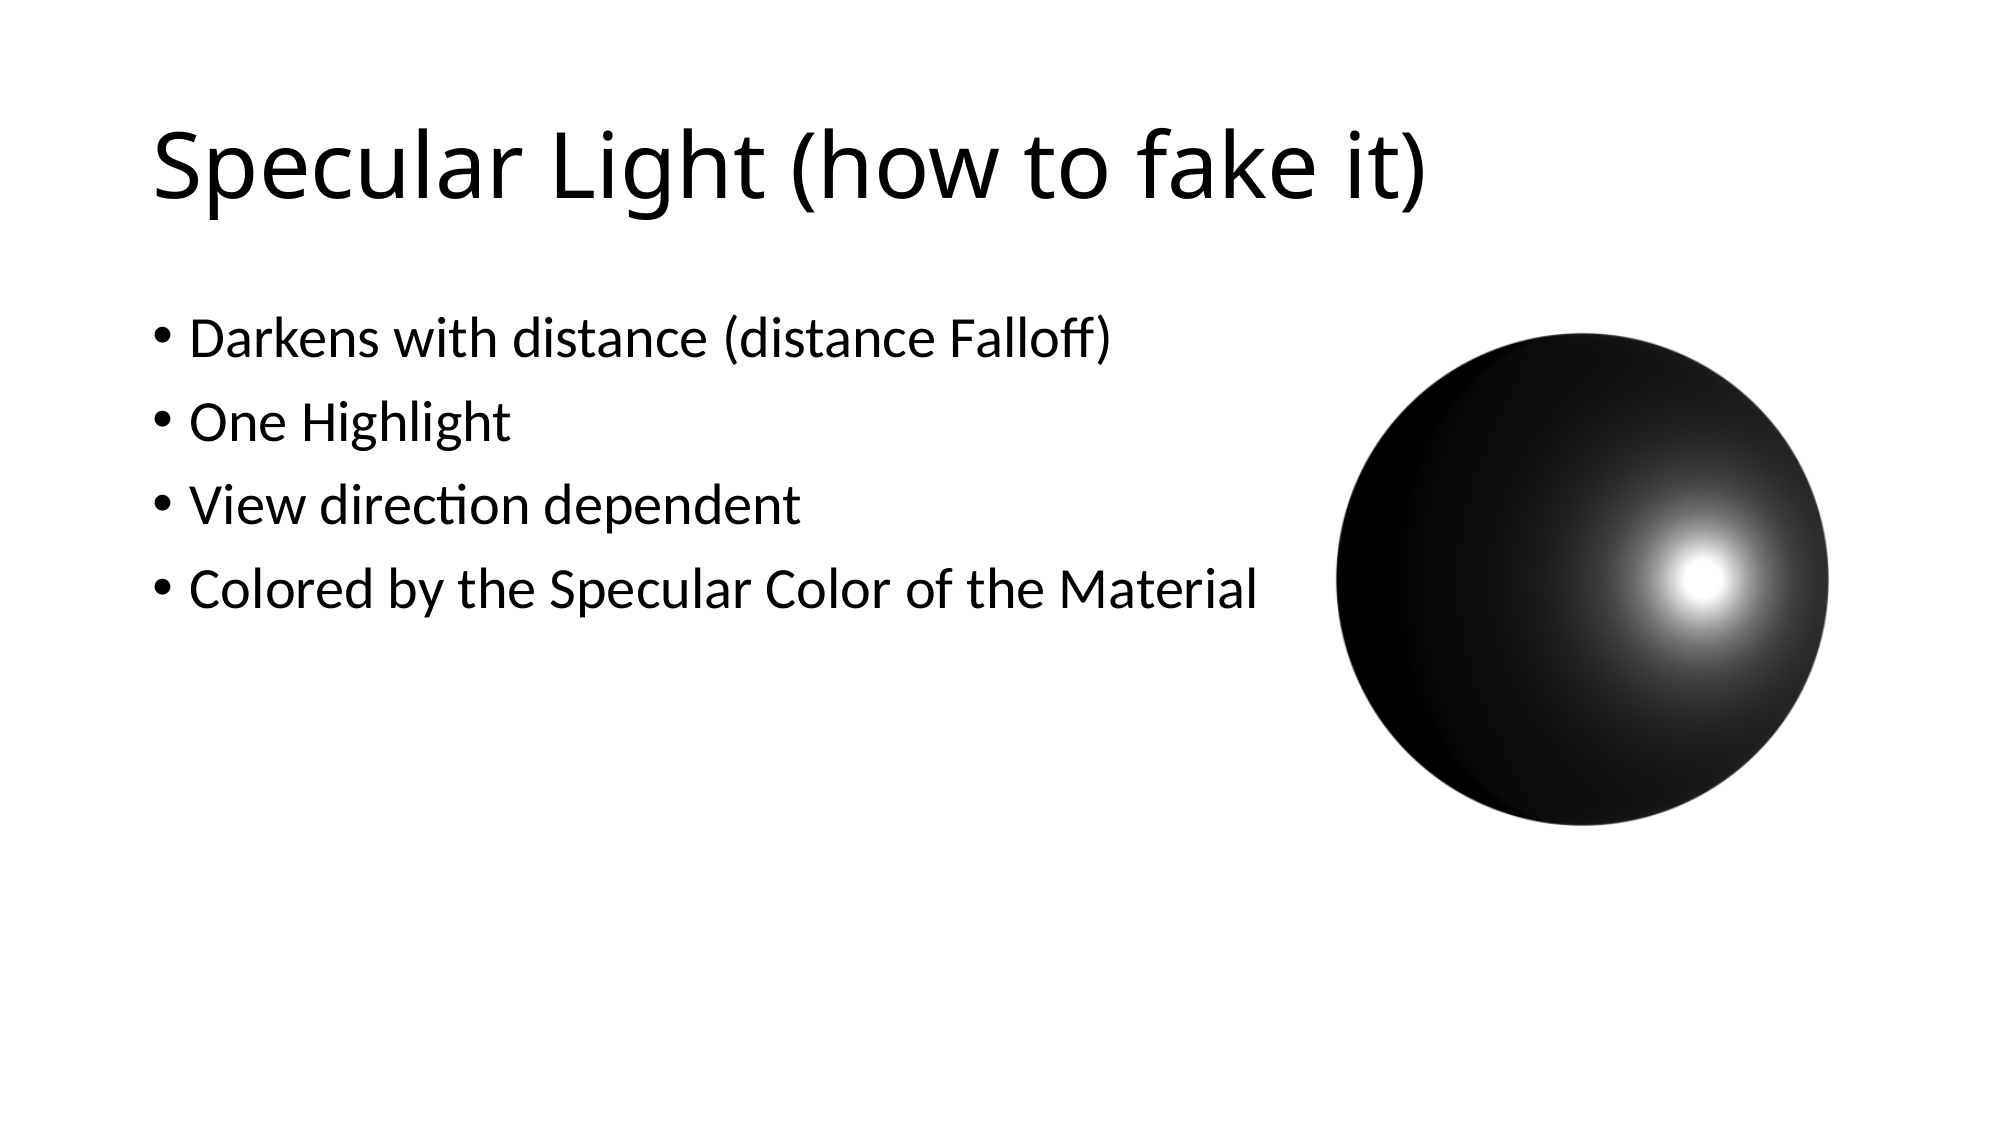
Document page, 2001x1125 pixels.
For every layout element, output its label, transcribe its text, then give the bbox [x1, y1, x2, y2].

list Darkens with distance (distance Falloff) One Highlight View direction dependent Colored by the Specular Color of the Material [137, 299, 1863, 1014]
title Specular Light (how to fake it) [137, 59, 1863, 278]
picture [1301, 299, 1863, 860]
